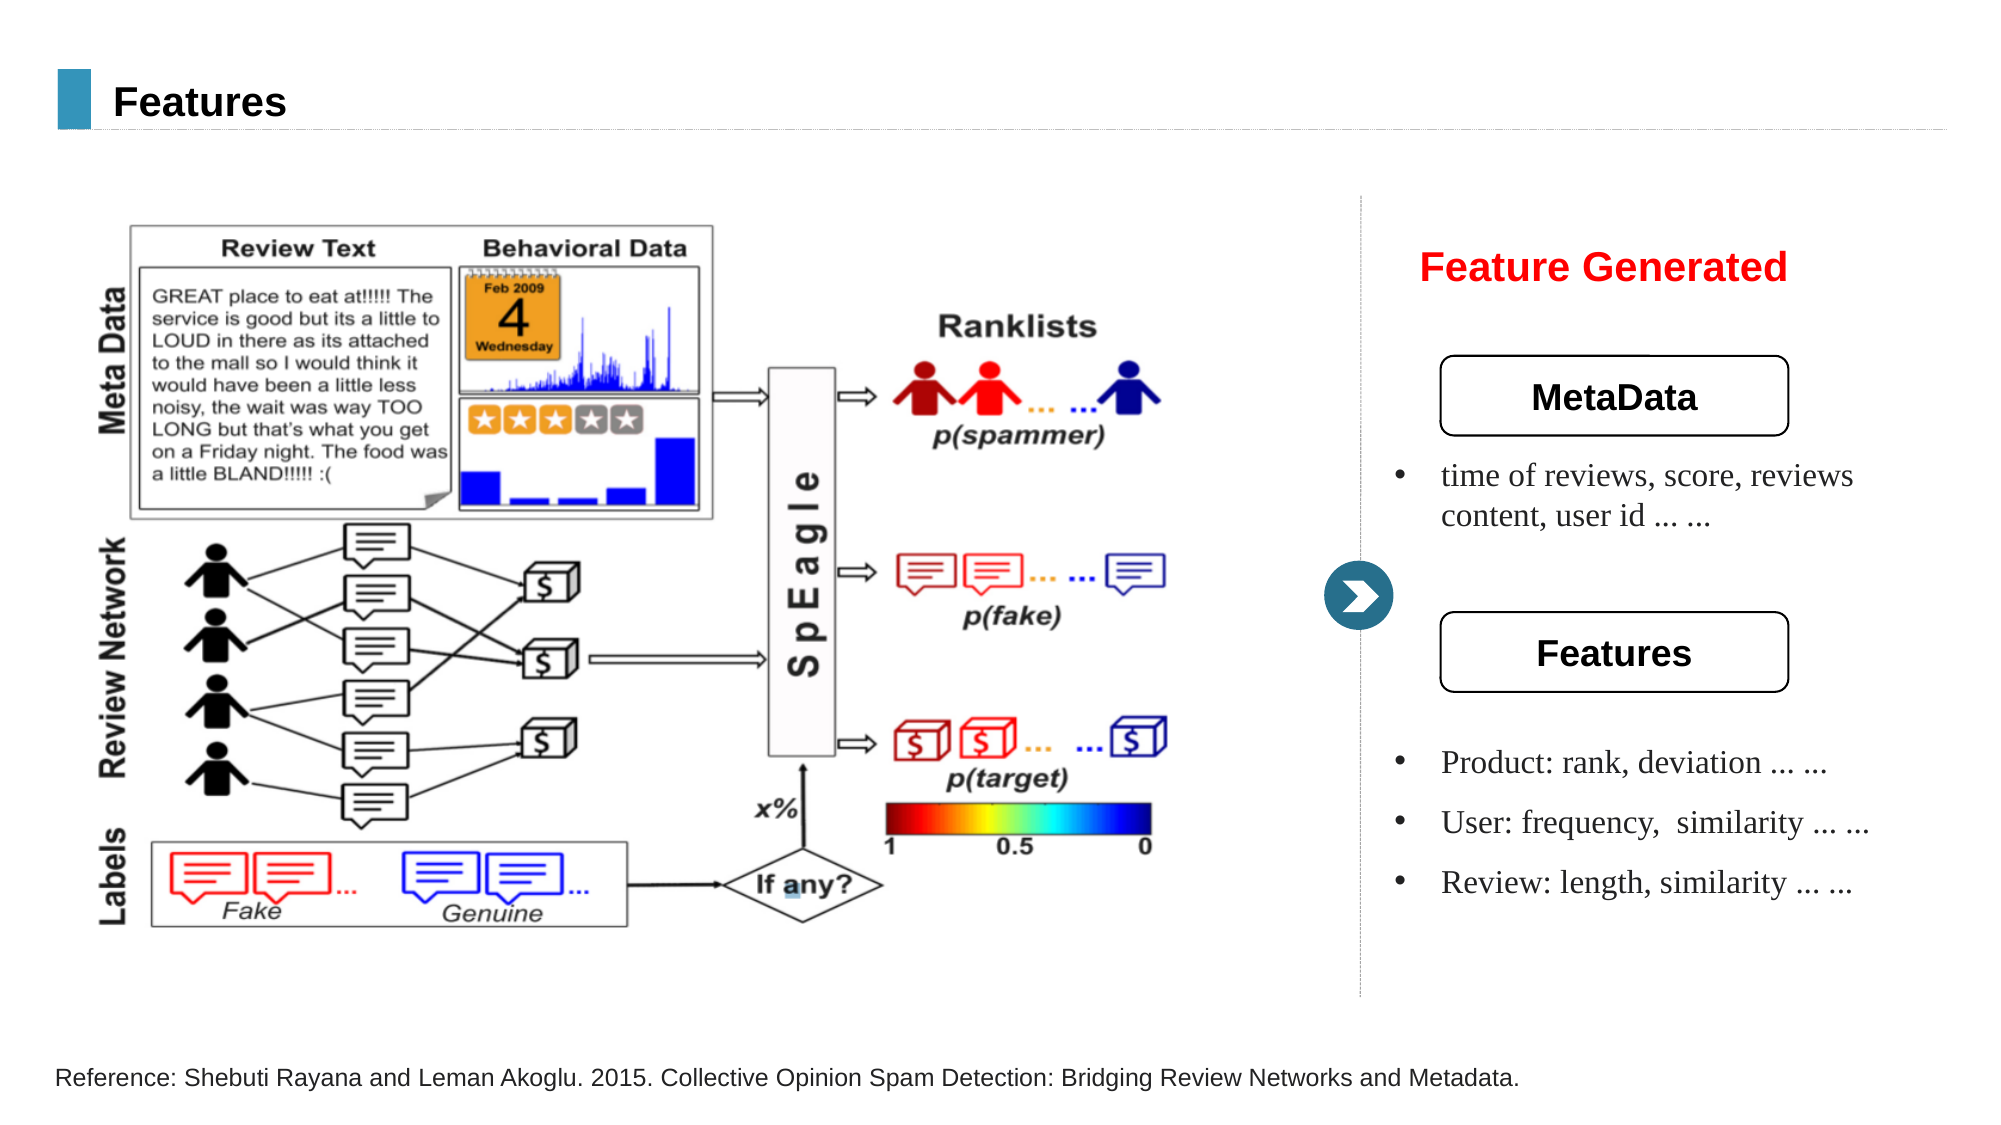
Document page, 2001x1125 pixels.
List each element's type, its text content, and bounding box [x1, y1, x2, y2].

text_box Product: rank, deviation ... ... User: frequency, similarity ... ... Review: length, similarity ... ... [1393, 720, 1947, 900]
text_box Feature Generated [1377, 224, 1831, 306]
title Features [98, 71, 1823, 134]
text_box MetaData [1439, 354, 1790, 437]
picture [53, 195, 1224, 943]
text_box Features [1439, 611, 1790, 693]
text_box Reference: Shebuti Rayana and Leman Akoglu. 2015. Collective Opinion Spam Detection: Bridging Review Networks and Metadata. [53, 1046, 1913, 1092]
text_box time of reviews, score, reviews content, user id ... ... [1393, 453, 1900, 534]
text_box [1324, 560, 1394, 630]
